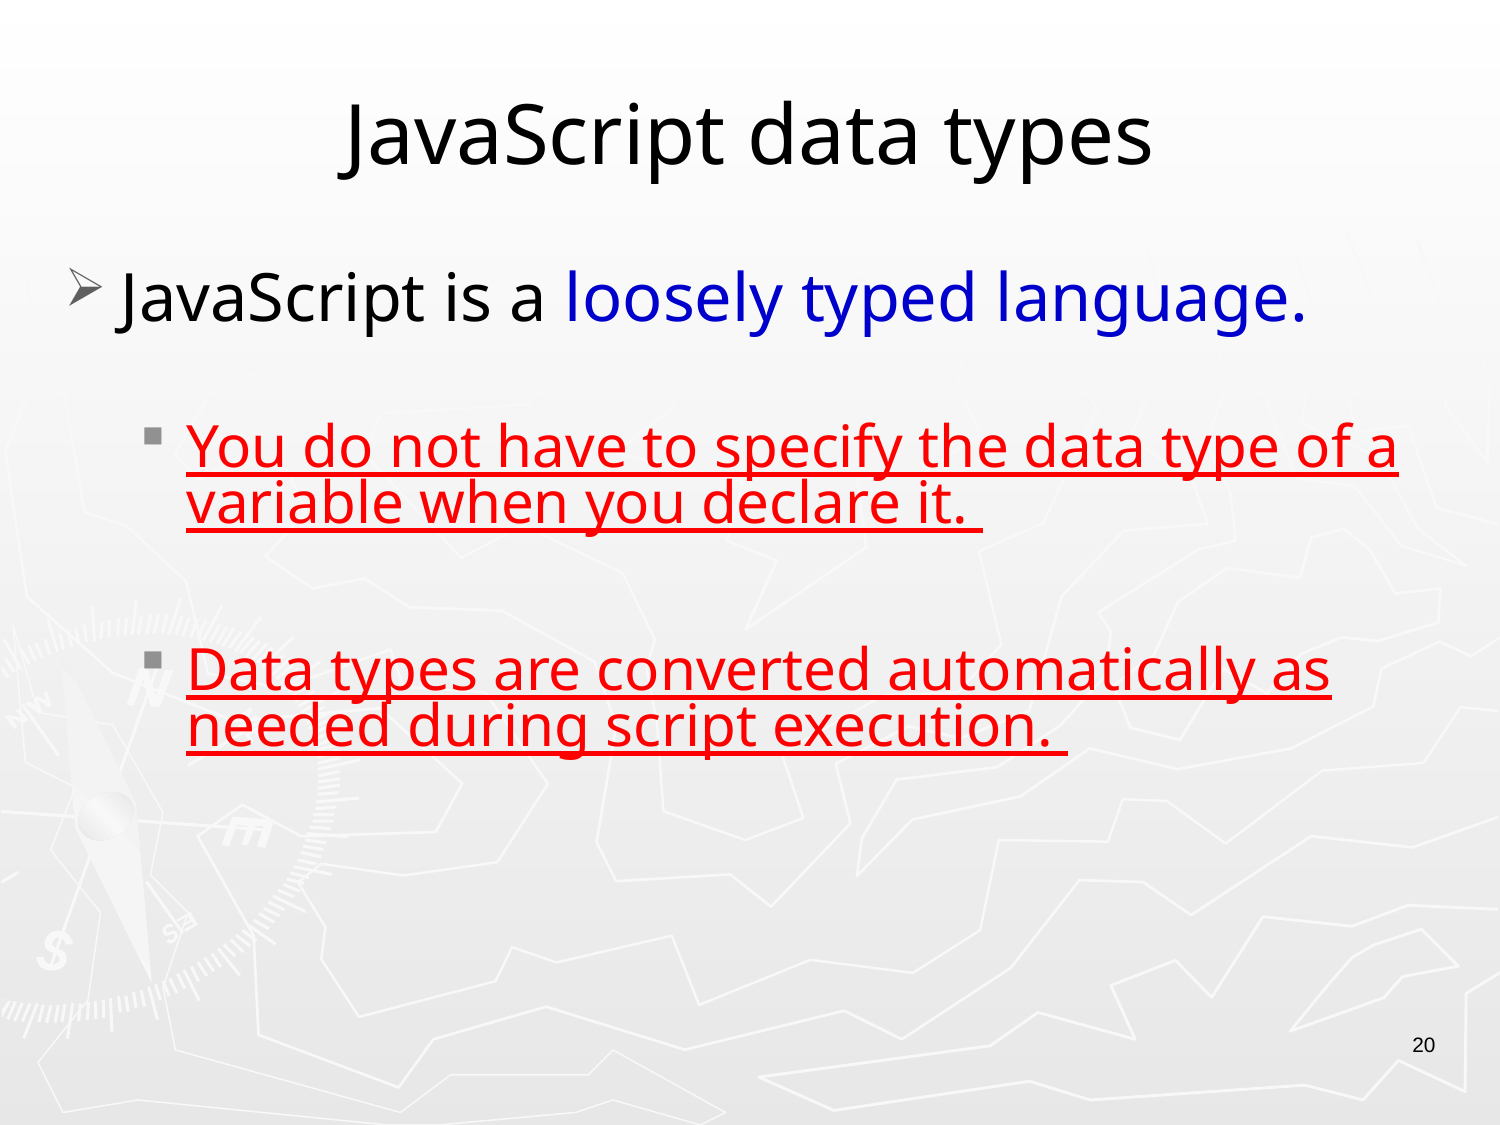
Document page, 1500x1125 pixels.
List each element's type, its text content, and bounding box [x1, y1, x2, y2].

list JavaScript is a loosely typed language. You do not have to specify the data type of a variable when you declare it. Data types are converted automatically as needed during script execution. [49, 262, 1451, 1001]
slide_number 20 [1074, 1024, 1451, 1103]
title JavaScript data types [49, 37, 1451, 225]
